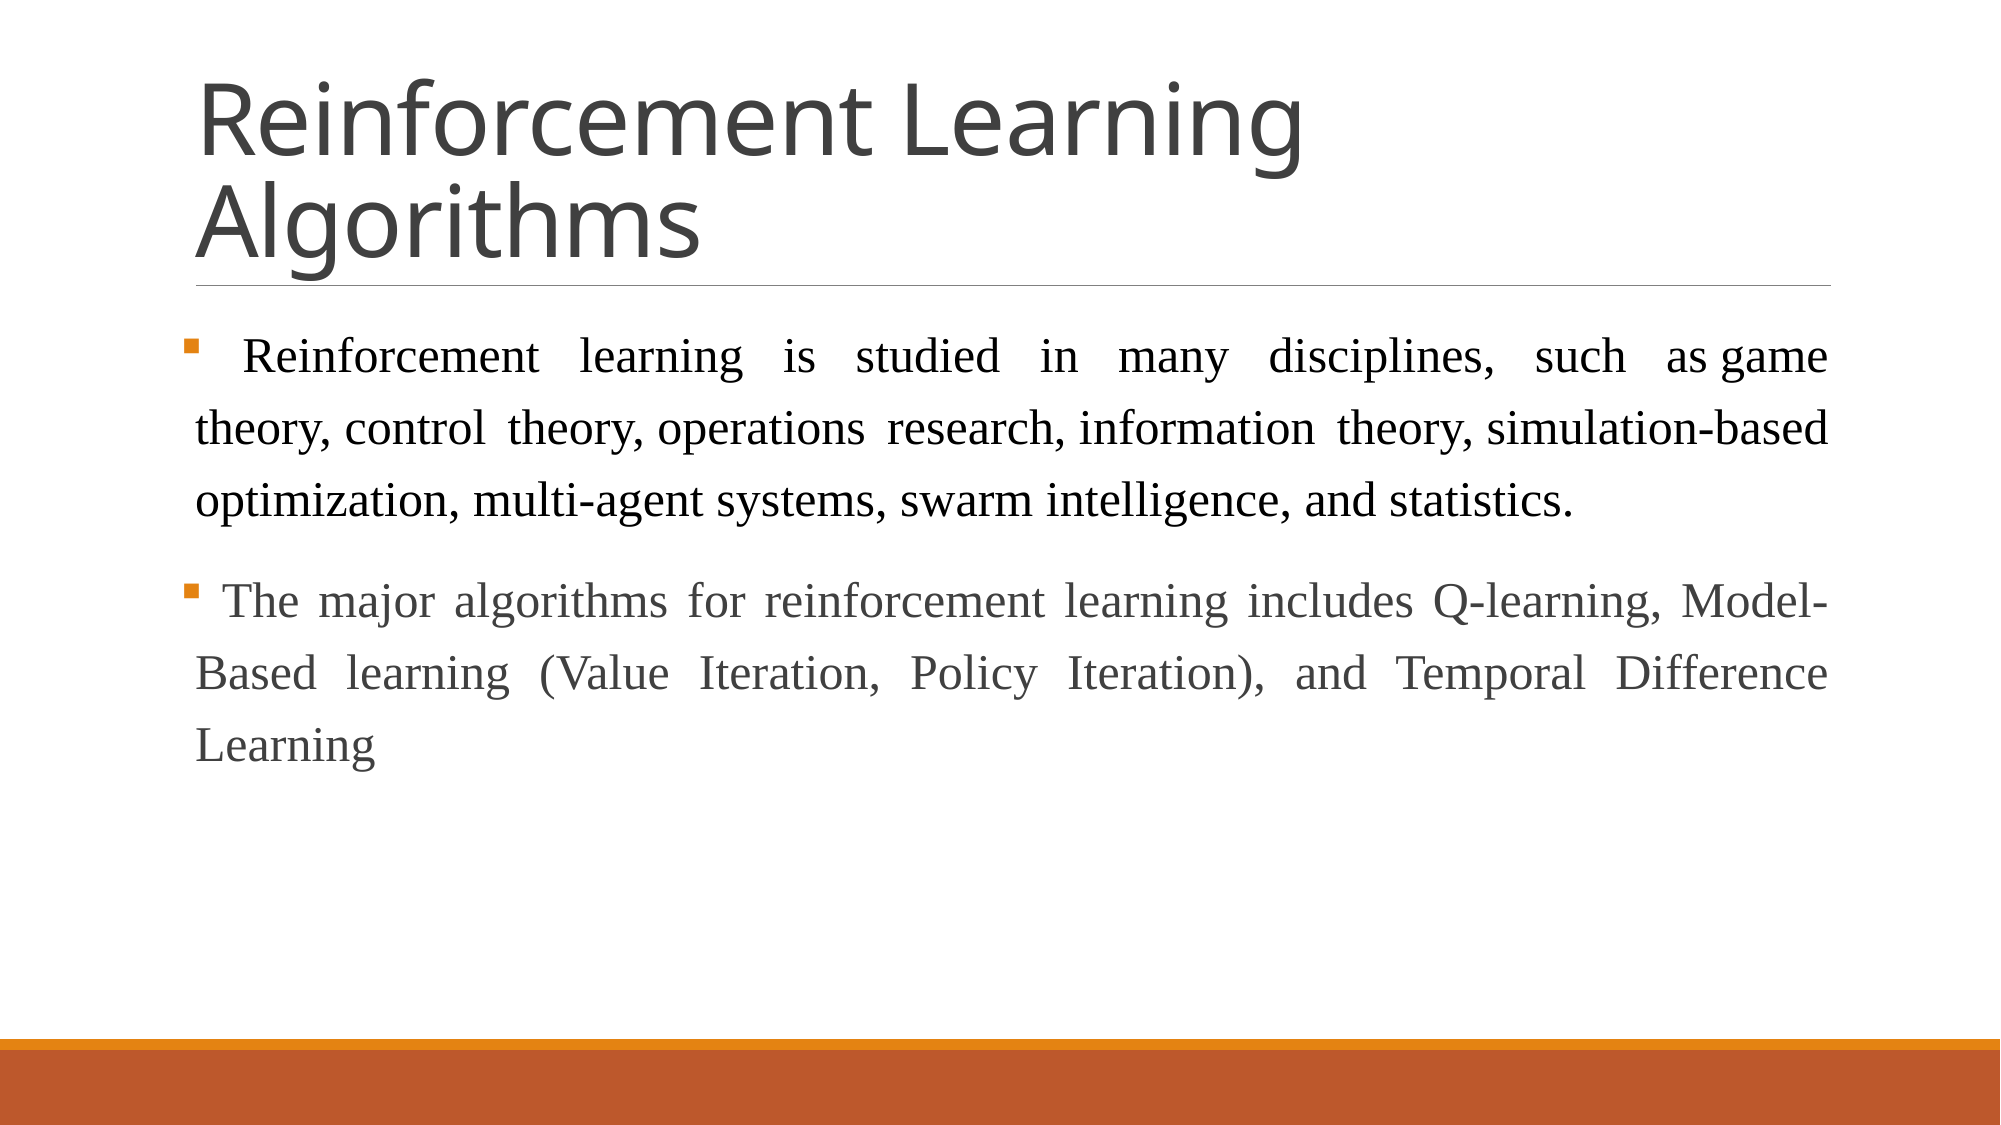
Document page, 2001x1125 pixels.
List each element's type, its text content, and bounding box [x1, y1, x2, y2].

list Reinforcement learning is studied in many disciplines, such as game theory, control theory, operations research, information theory, simulation-based optimization, multi-agent systems, swarm intelligence, and statistics. The major algorithms for reinforcement learning includes Q-learning, Model-Based learning (Value Iteration, Policy Iteration), and Temporal Difference Learning [180, 302, 1830, 963]
title Reinforcement Learning Algorithms [180, 47, 1830, 285]
